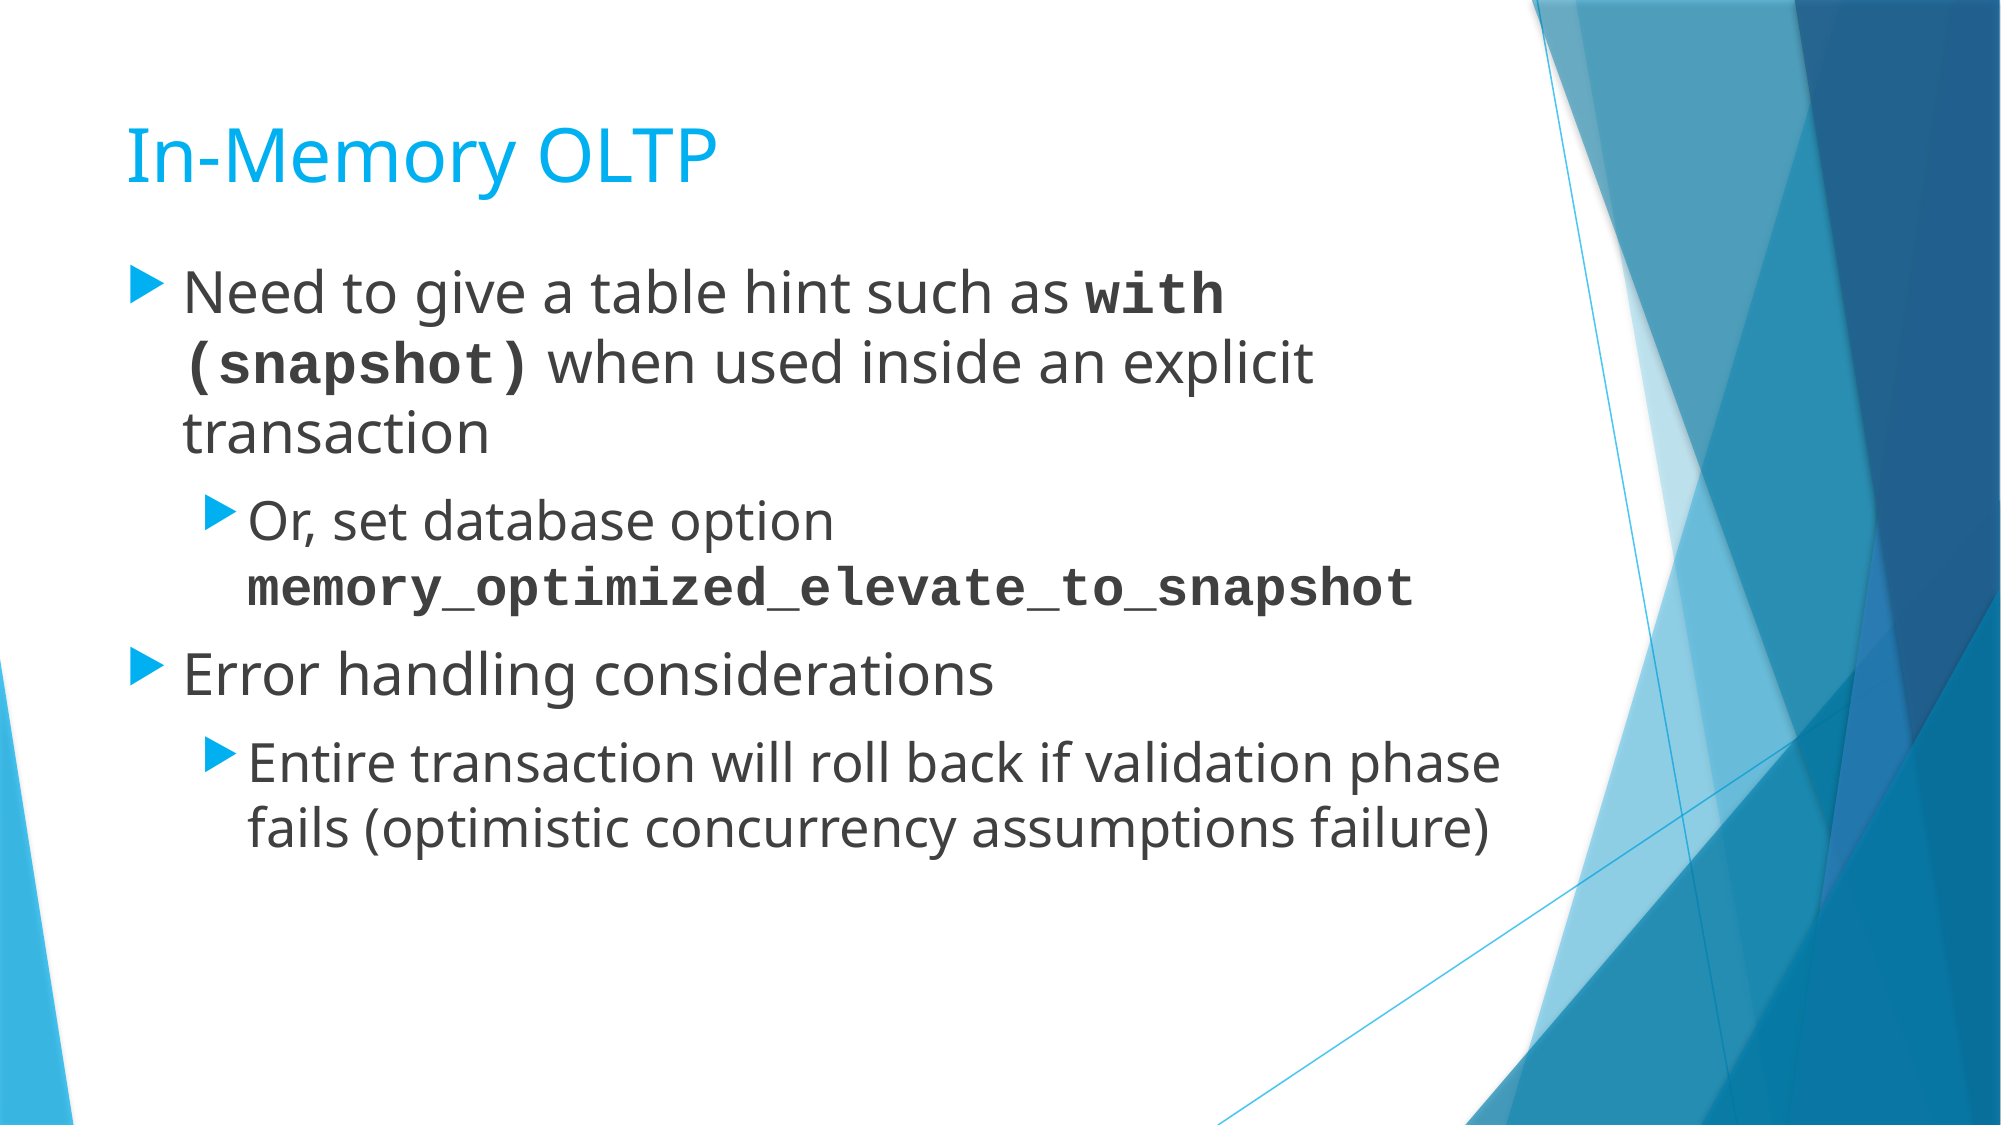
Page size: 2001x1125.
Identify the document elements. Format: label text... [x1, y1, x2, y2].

title In-Memory OLTP [111, 99, 1522, 248]
list Need to give a table hint such as with (snapshot) when used inside an explicit transaction Or, set database option memory_optimized_elevate_to_snapshot Error handling considerations Entire transaction will roll back if validation phase fails (optimistic concurrency assumptions failure) [111, 248, 1522, 992]
